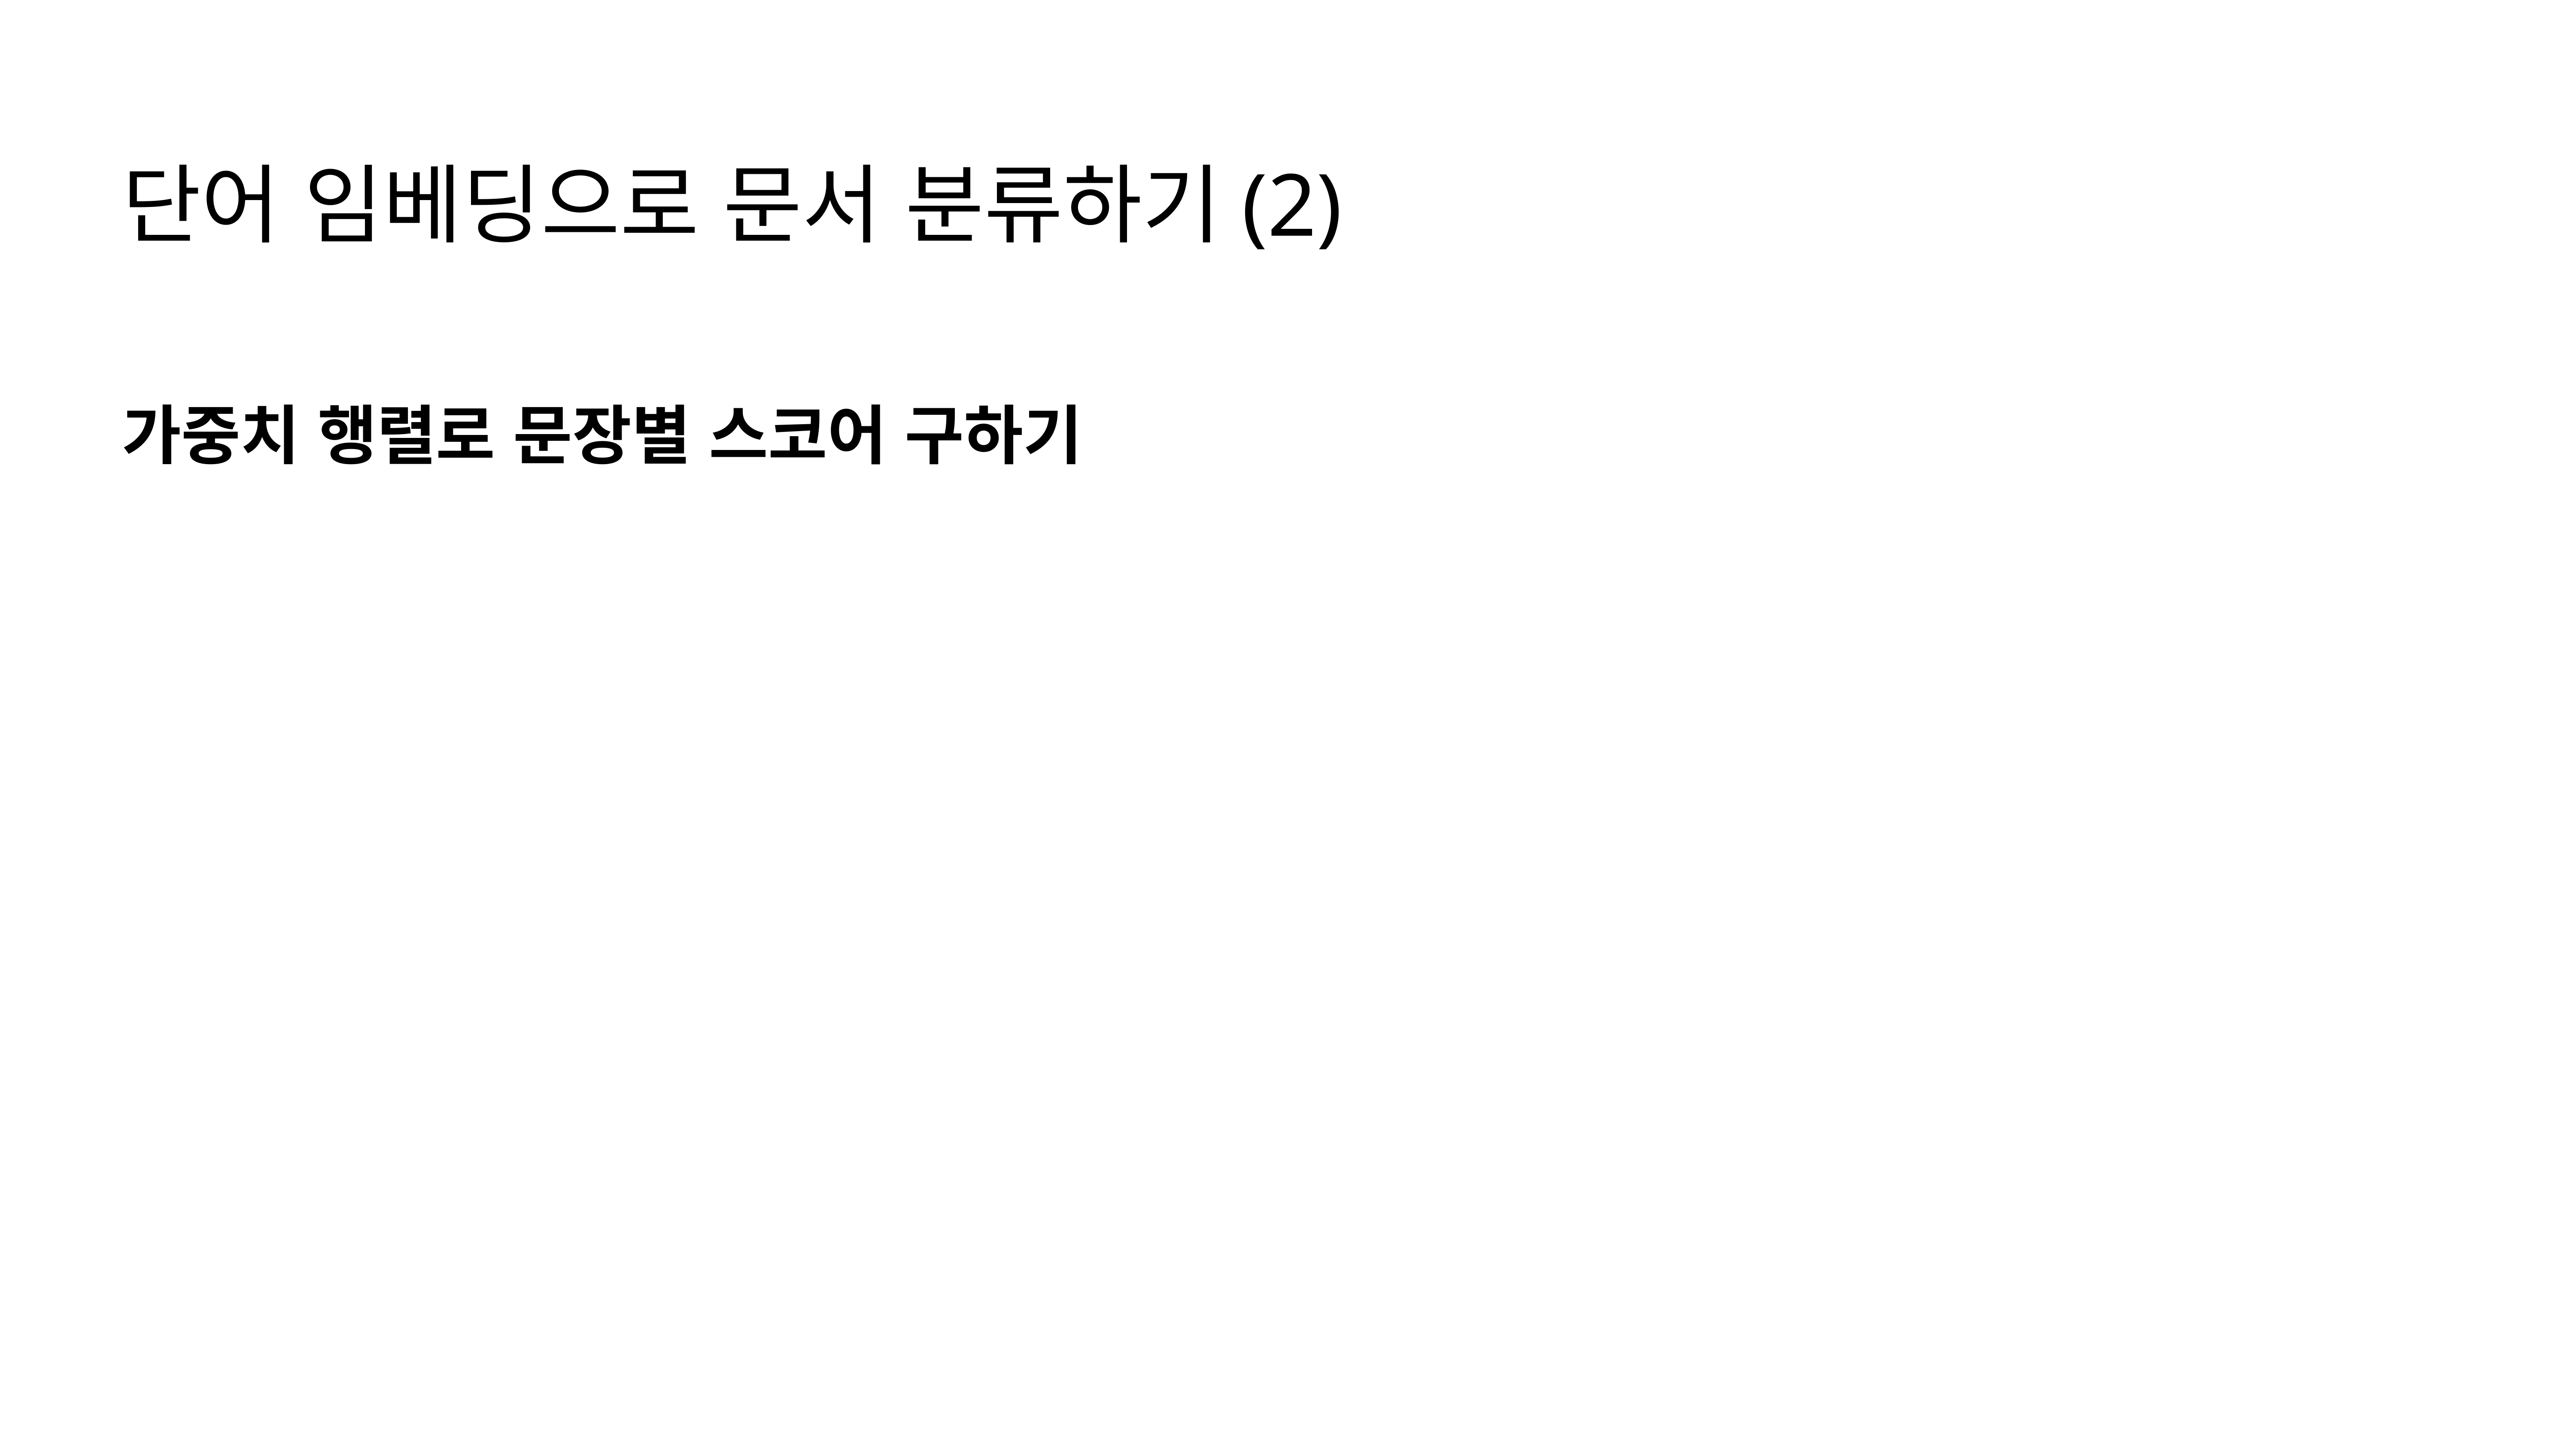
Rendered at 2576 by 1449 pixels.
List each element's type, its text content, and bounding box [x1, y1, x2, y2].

text_box 단어 임베딩으로 문서 분류하기(2) [122, 150, 2387, 363]
text_box 가중치 행렬로 문장별 스코어 구하기 [122, 394, 2387, 1056]
